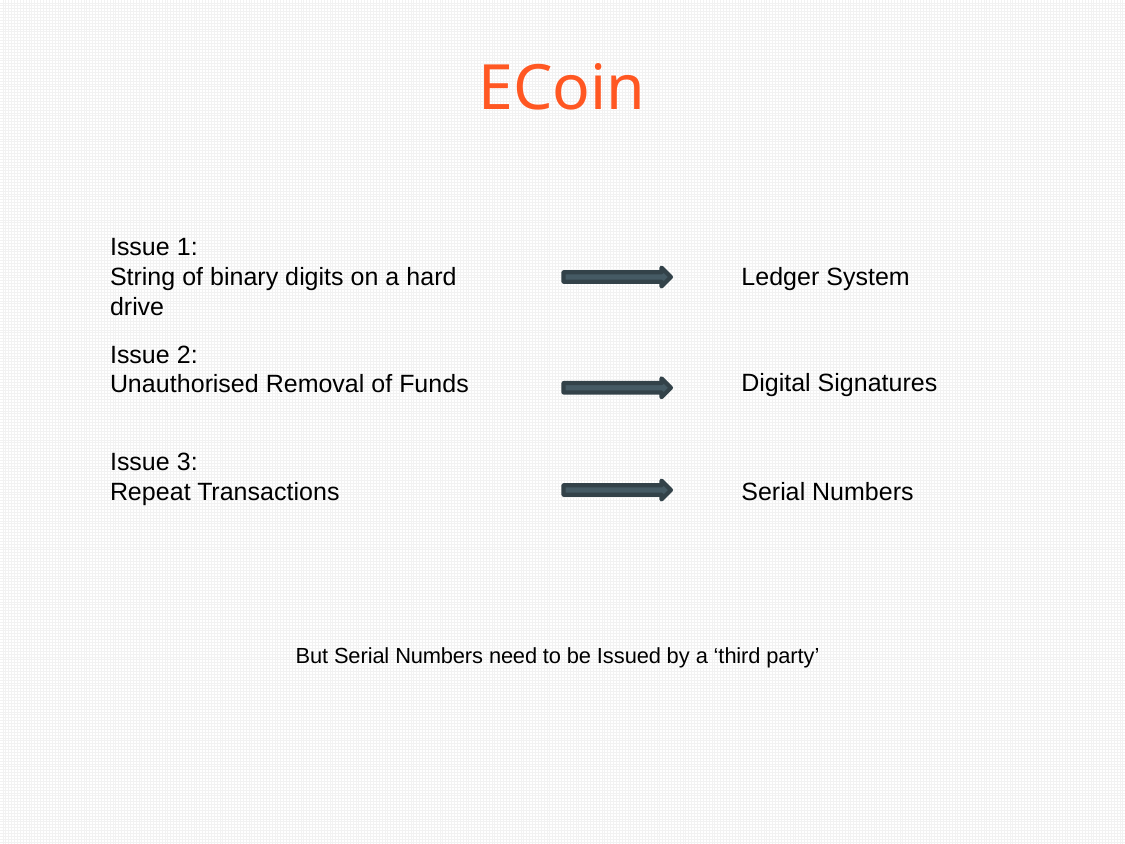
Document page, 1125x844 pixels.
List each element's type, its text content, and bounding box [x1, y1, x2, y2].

text_box Issue 3: Repeat Transactions [81, 438, 532, 513]
text_box But Serial Numbers need to be Issued by a ‘third party’ [280, 634, 845, 676]
text_box [561, 376, 674, 400]
text_box Digital Signatures [712, 358, 954, 404]
text_box Ledger System [712, 253, 938, 298]
text_box Issue 2: Unauthorised Removal of Funds [81, 330, 532, 406]
text_box [561, 265, 674, 289]
text_box Issue 1: String of binary digits on a hard drive [81, 223, 532, 328]
text_box Serial Numbers [712, 468, 954, 514]
text_box [561, 478, 674, 502]
title ECoin [38, 32, 1087, 103]
